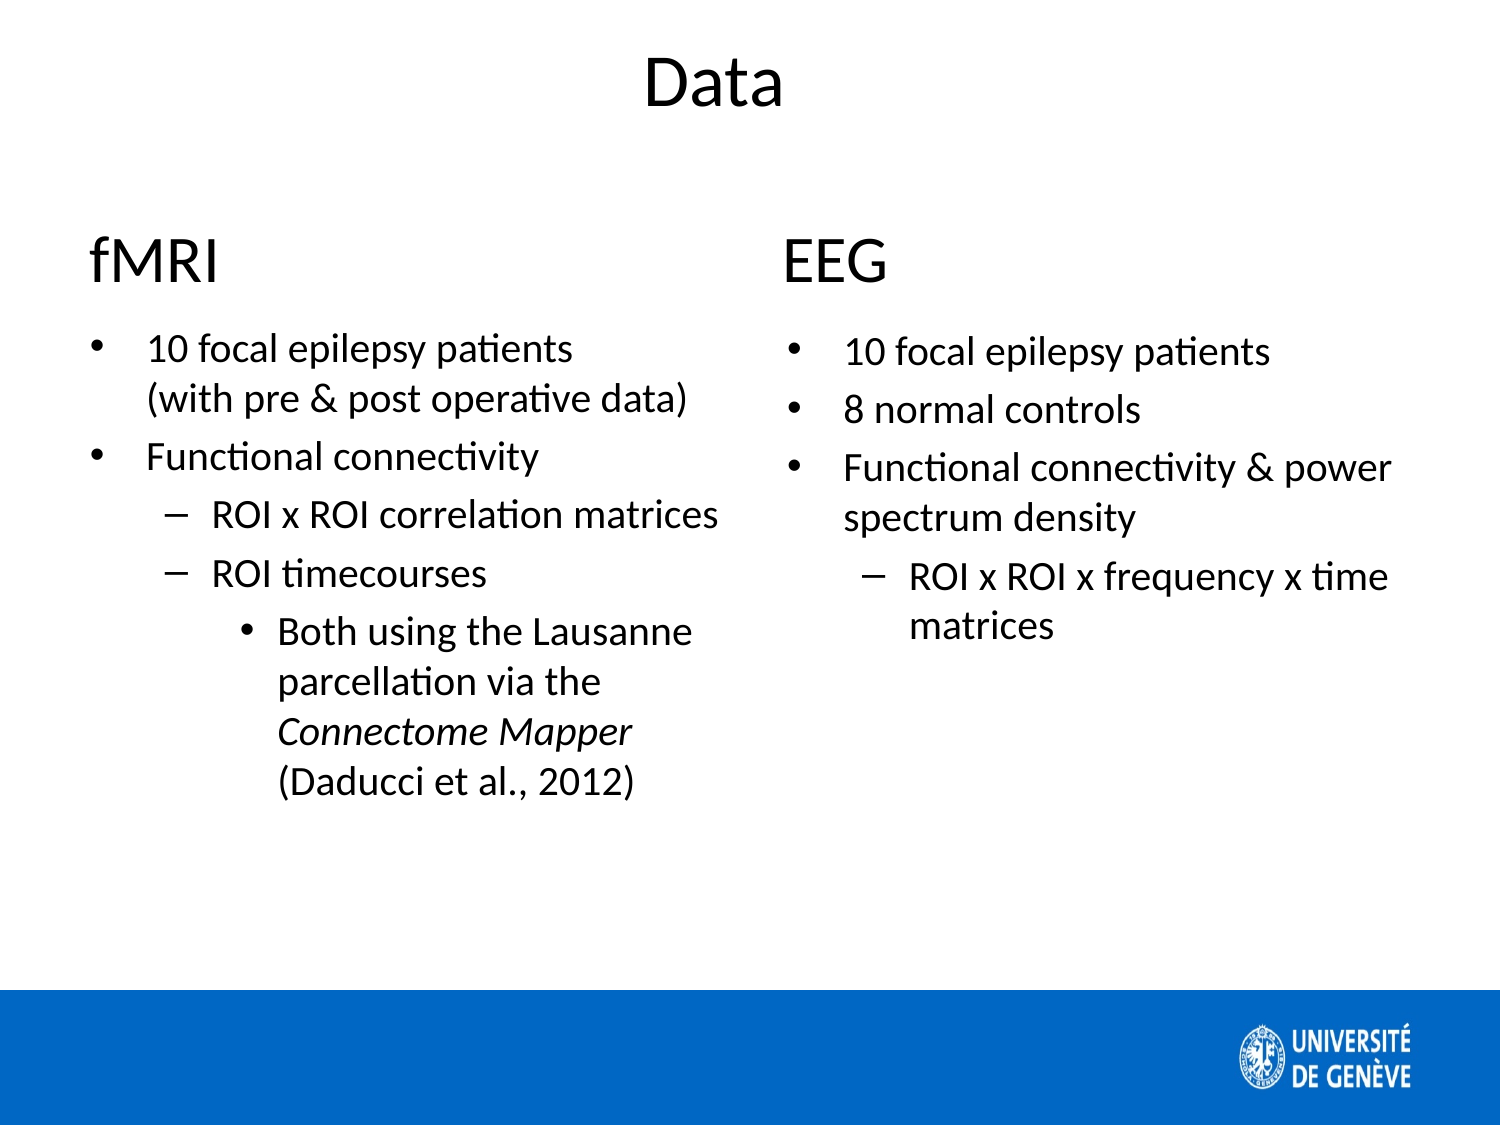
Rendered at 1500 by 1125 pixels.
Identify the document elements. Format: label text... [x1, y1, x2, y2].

text_box Data [39, 24, 1390, 164]
text_box 10 focal epilepsy patients (with pre & post operative data) Functional connectivity ROI x ROI correlation matrices ROI timecourses Both using the Lausanne parcellation via the Connectome Mapper (Daducci et al., 2012) [74, 312, 750, 962]
picture [0, 990, 1500, 1125]
text_box 10 focal epilepsy patients 8 normal controls Functional connectivity & power spectrum density ROI x ROI x frequency x time matrices [772, 315, 1500, 965]
text_box fMRI [75, 208, 738, 312]
text_box EEG [767, 208, 1431, 313]
